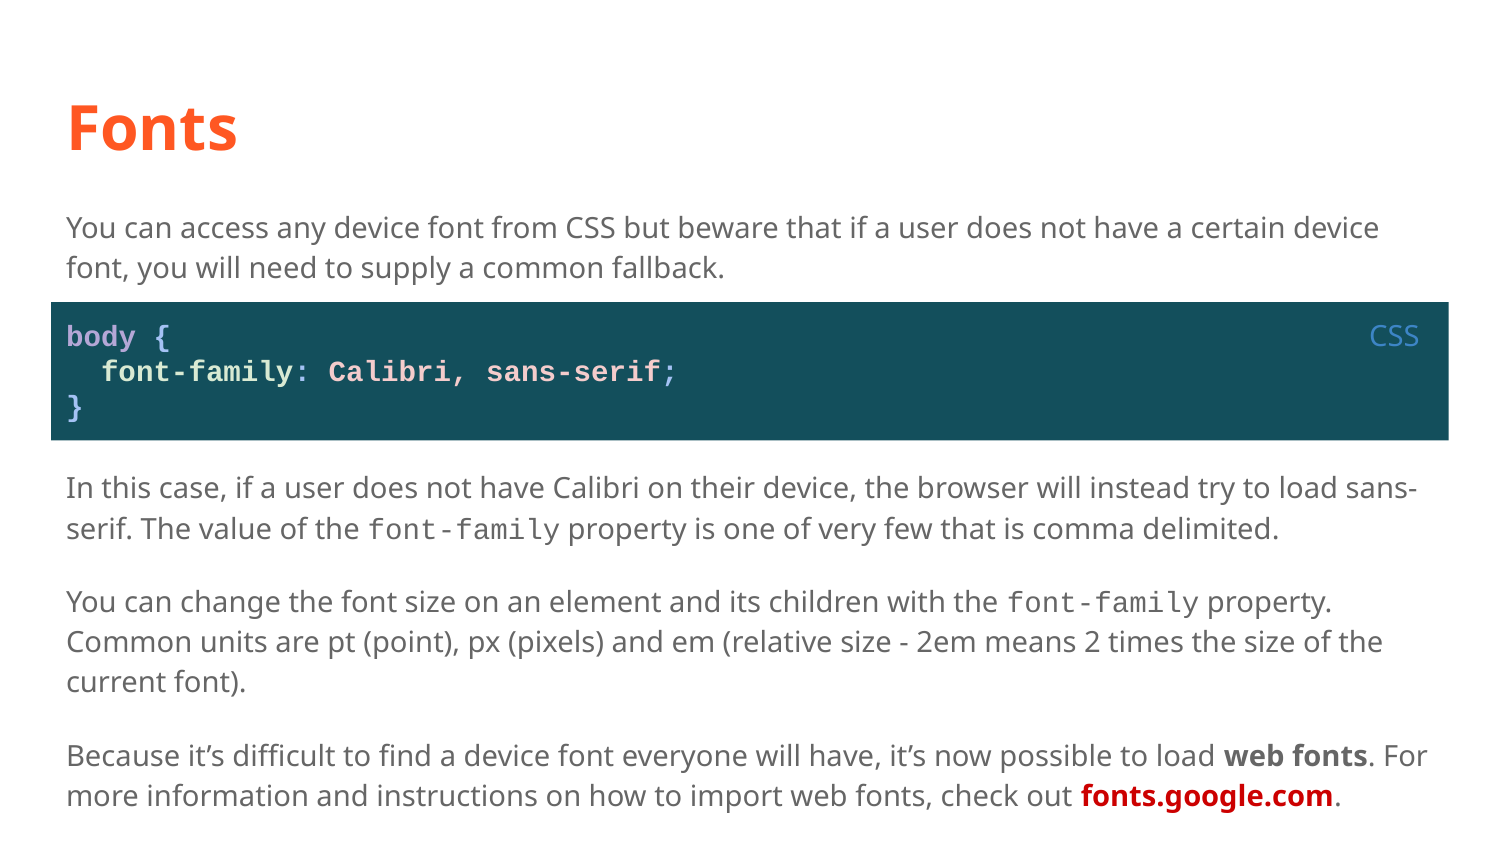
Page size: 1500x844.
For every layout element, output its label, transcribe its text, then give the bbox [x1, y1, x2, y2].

title Fonts [51, 72, 1449, 167]
text_box body { font-family: Calibri, sans-serif; } [51, 302, 1449, 441]
list You can access any device font from CSS but beware that if a user does not have a certain device font, you will need to supply a common fallback. In this case, if a user does not have Calibri on their device, the browser will instead try to load sans-serif. The value of the font-family property is one of very few that is comma delimited. You can change the font size on an element and its children with the font-family property. Common units are pt (point), px (pixels) and em (relative size - 2em means 2 times the size of the current font). Because it’s difficult to find a device font everyone will have, it’s now possible to load web fonts. For more information and instructions on how to import web fonts, check out fonts.google.com. [51, 441, 1449, 750]
list You can access any device font from CSS but beware that if a user does not have a certain device font, you will need to supply a common fallback. In this case, if a user does not have Calibri on their device, the browser will instead try to load sans-serif. The value of the font-family property is one of very few that is comma delimited. You can change the font size on an element and its children with the font-family property. Common units are pt (point), px (pixels) and em (relative size - 2em means 2 times the size of the current font). Because it’s difficult to find a device font everyone will have, it’s now possible to load web fonts. For more information and instructions on how to import web fonts, check out fonts.google.com. [51, 189, 1449, 302]
text_box CSS [1354, 302, 1449, 345]
